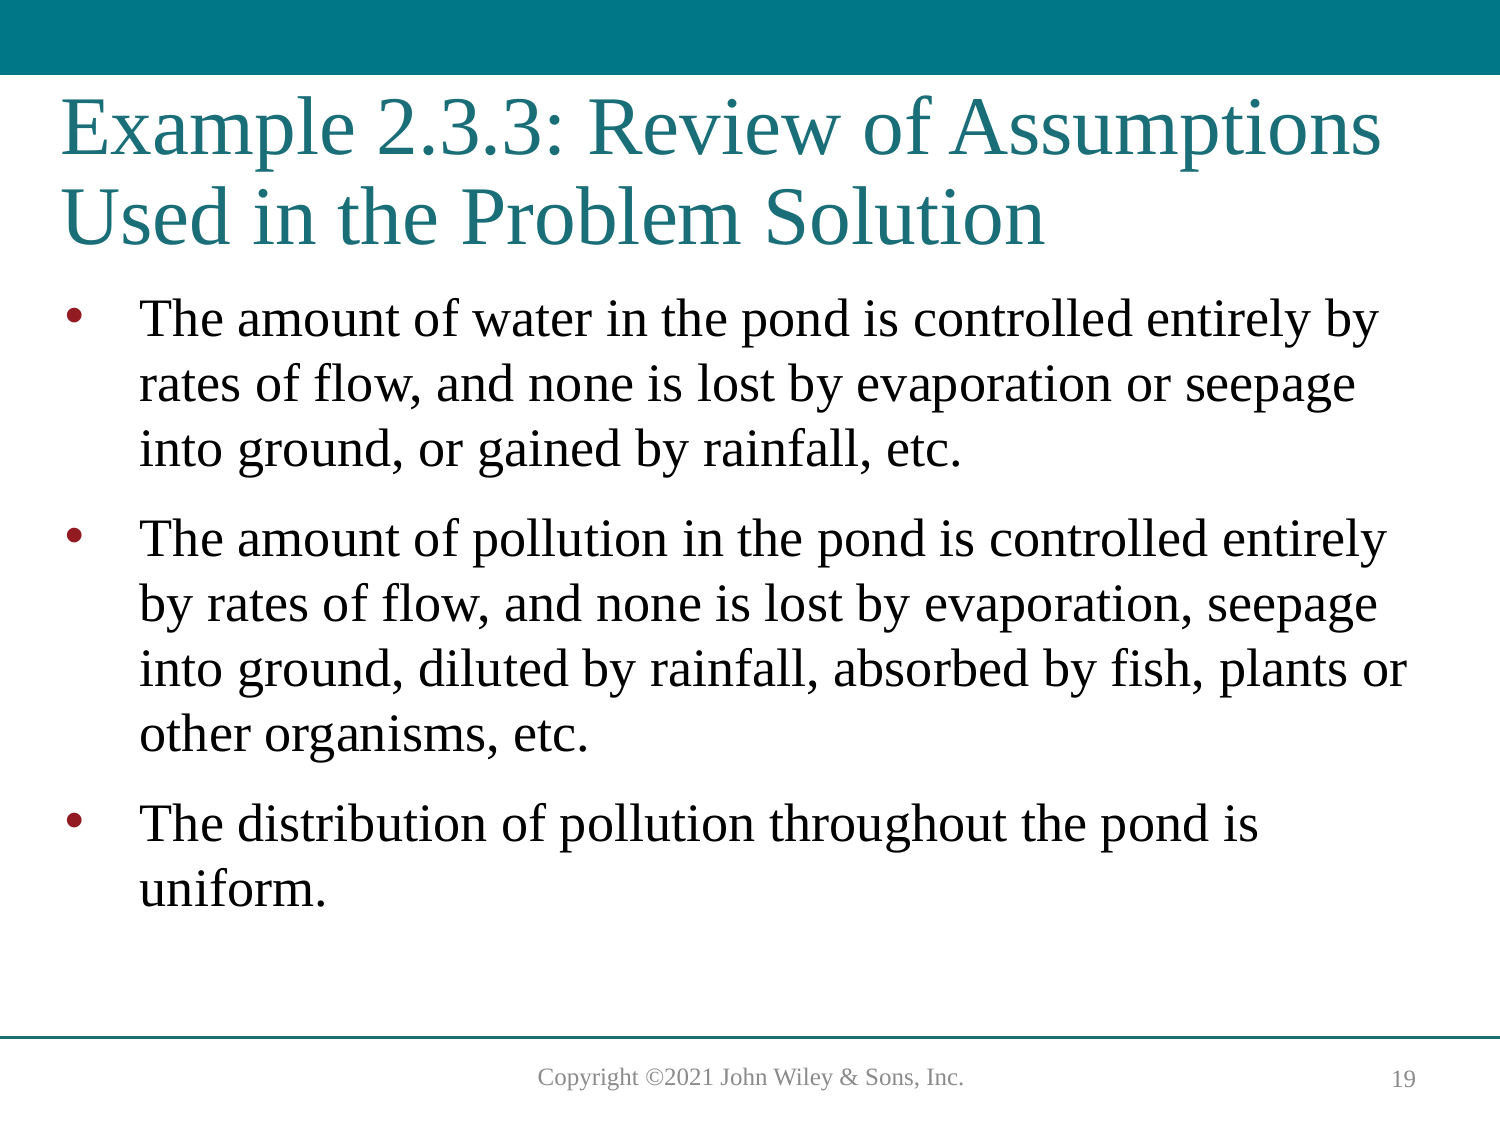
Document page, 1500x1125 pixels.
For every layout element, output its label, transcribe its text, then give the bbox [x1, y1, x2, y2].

list The amount of water in the pond is controlled entirely by rates of flow, and none is lost by evaporation or seepage into ground, or gained by rainfall, etc. The amount of pollution in the pond is controlled entirely by rates of flow, and none is lost by evaporation, seepage into ground, diluted by rainfall, absorbed by fish, plants or other organisms, etc. The distribution of pollution throughout the pond is uniform. [50, 275, 1450, 975]
title Example 2.3.3: Review of Assumptions Used in the Problem Solution [45, 75, 1447, 275]
